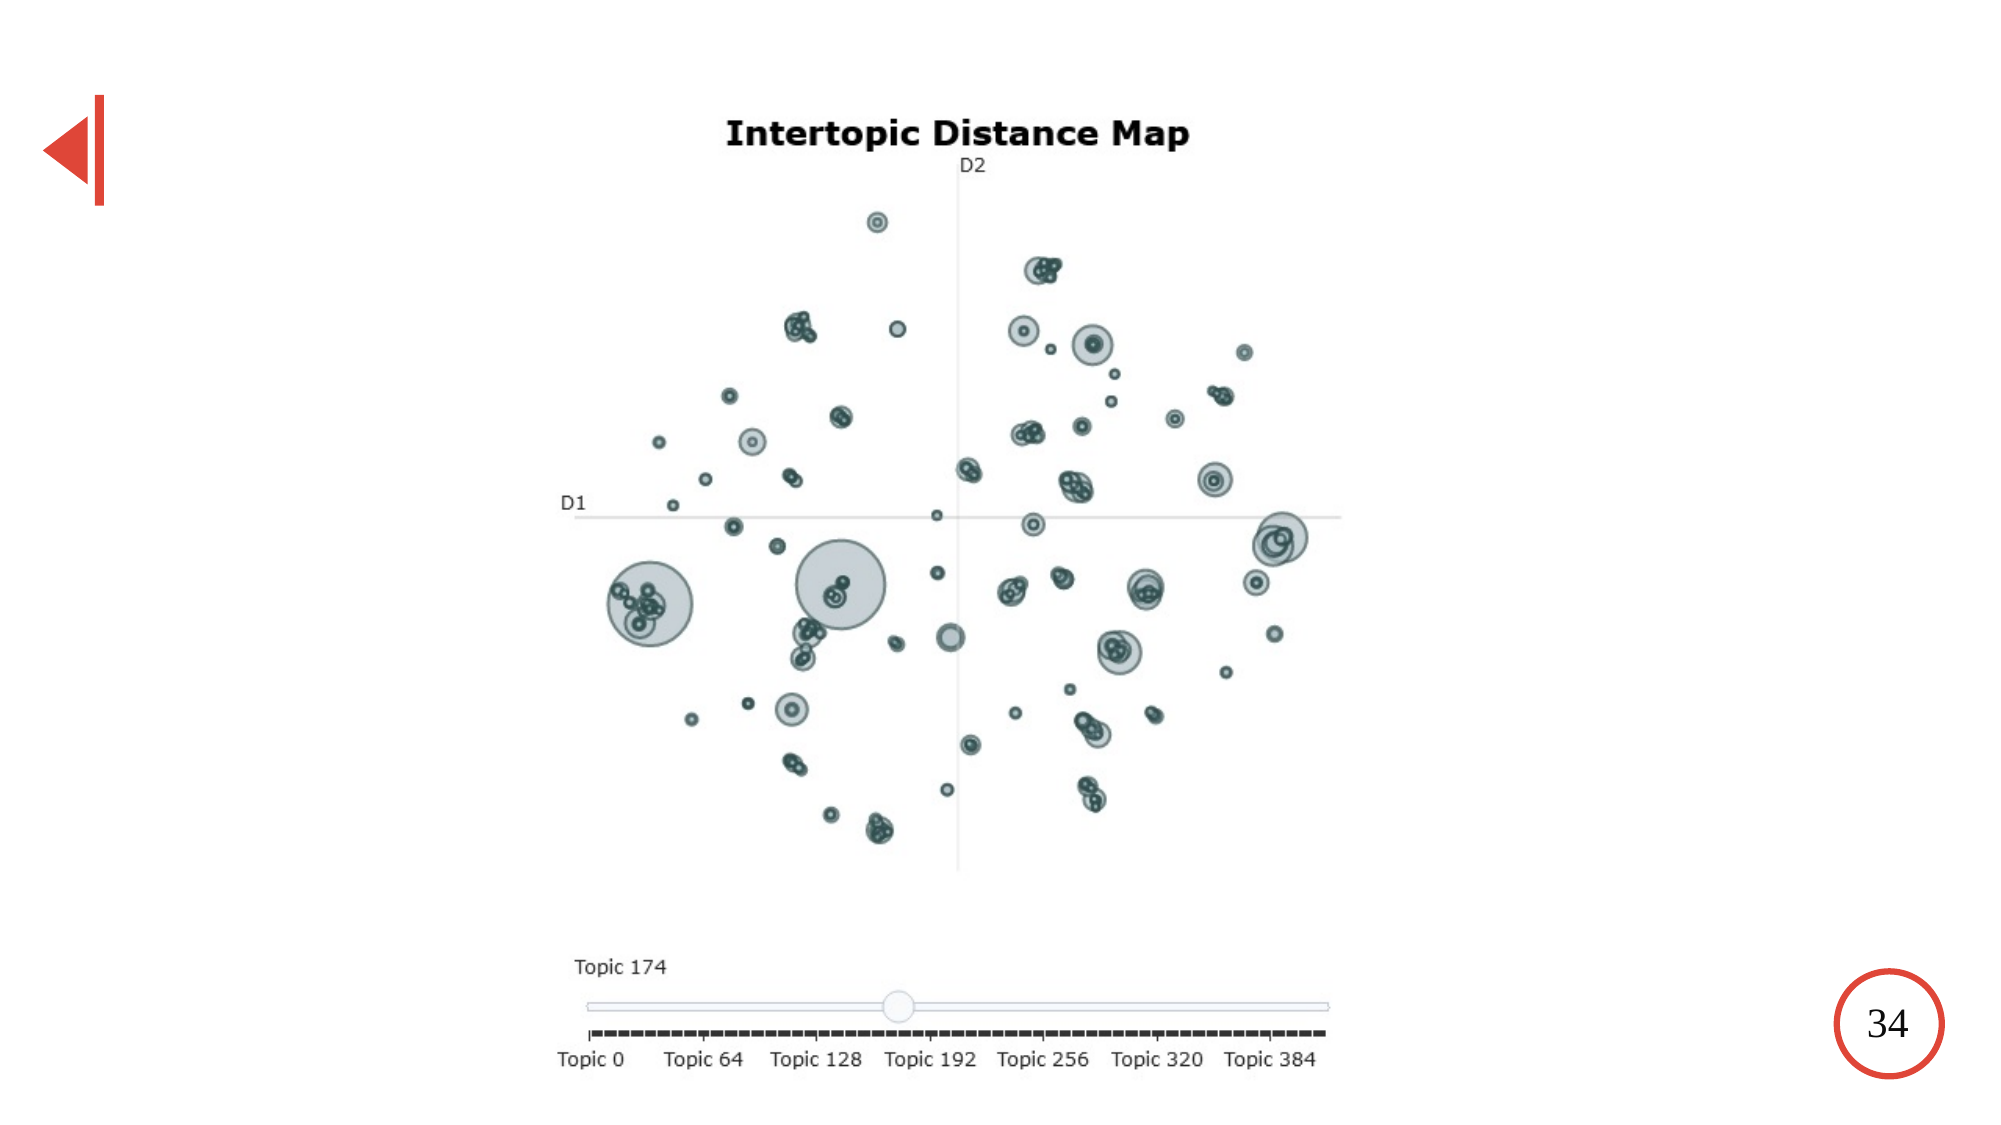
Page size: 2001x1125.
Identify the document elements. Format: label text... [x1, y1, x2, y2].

picture [481, 105, 1459, 1091]
slide_number 34 [1845, 987, 1930, 1054]
